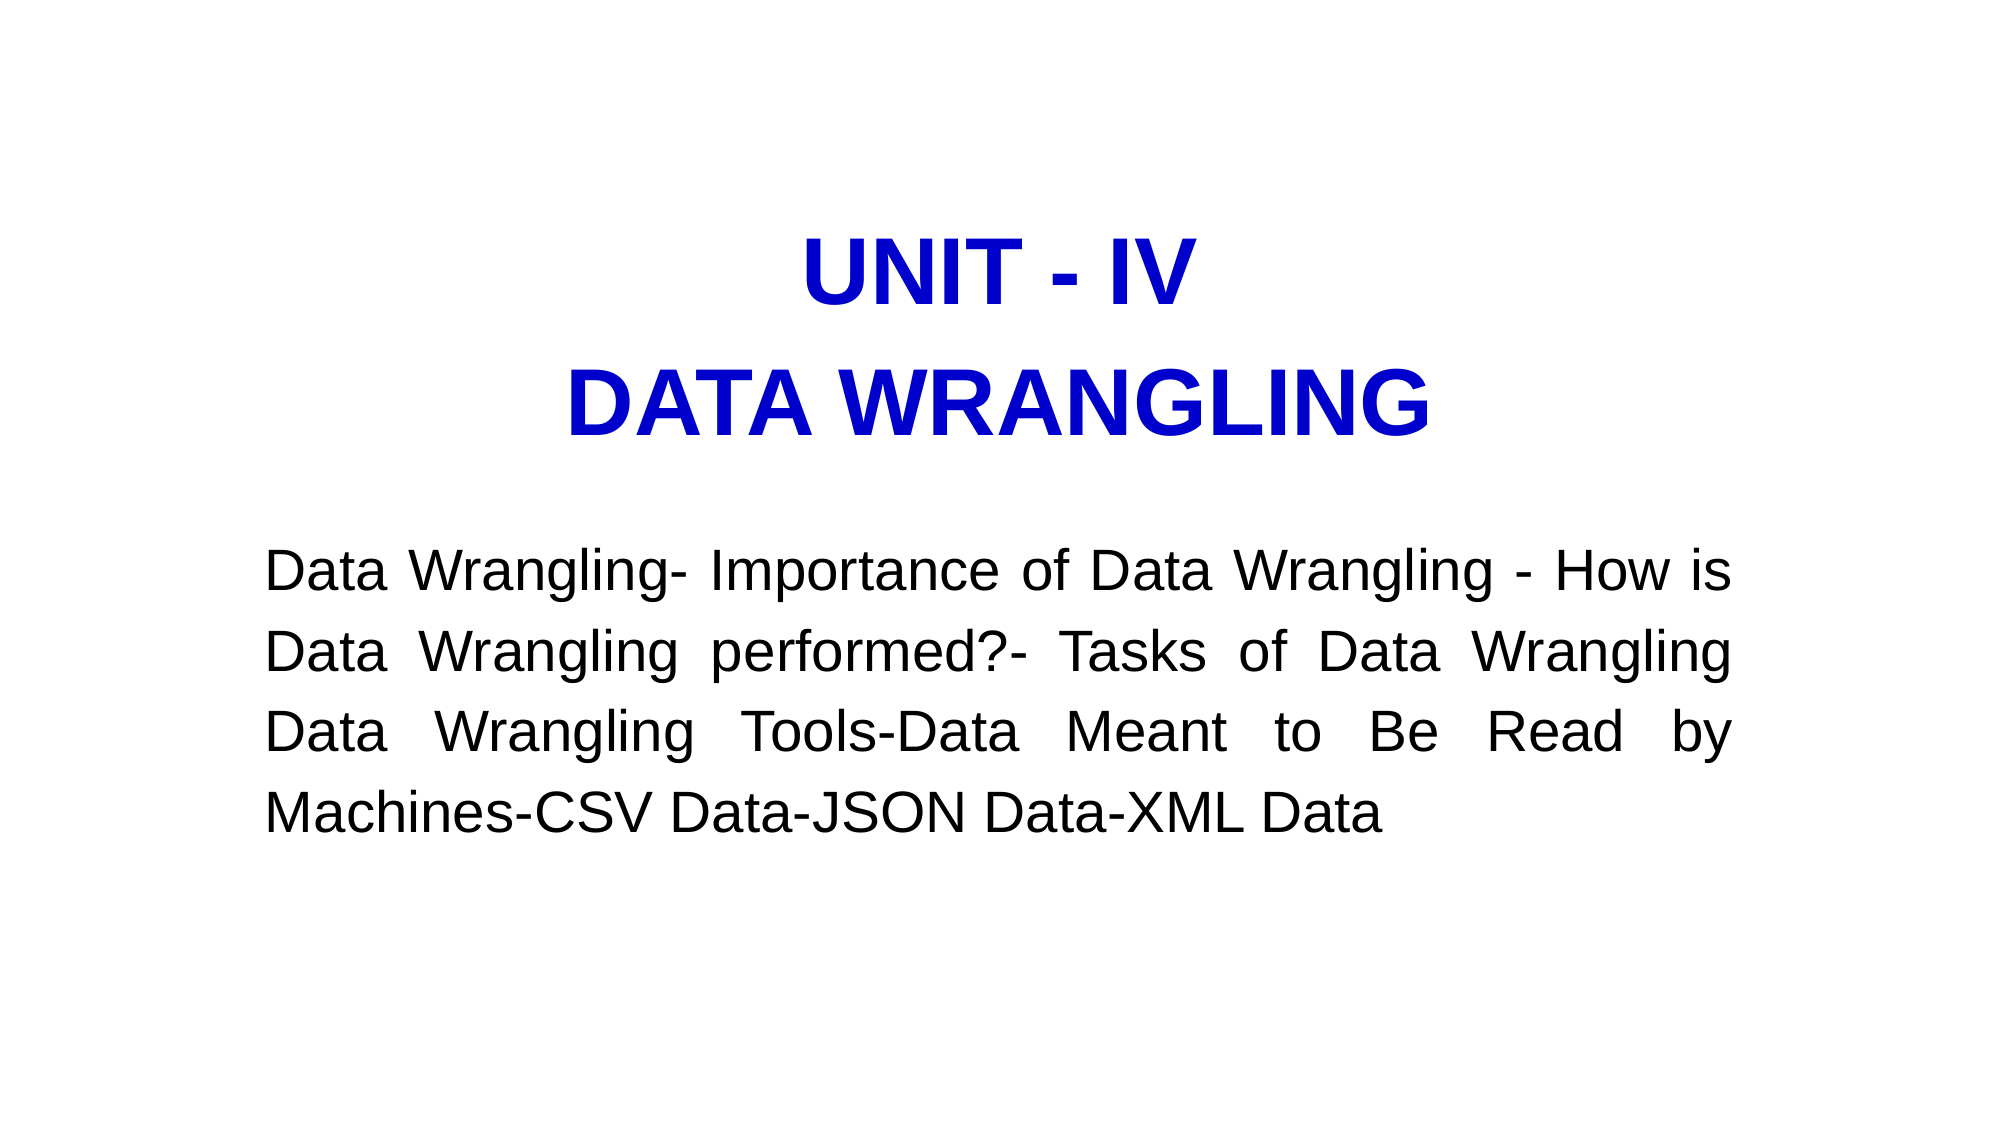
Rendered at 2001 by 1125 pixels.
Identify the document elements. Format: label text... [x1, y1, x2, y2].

subtitle Data Wrangling- Importance of Data Wrangling - How is Data Wrangling performed?- Tasks of Data Wrangling Data Wrangling Tools-Data Meant to Be Read by Machines-CSV Data-JSON Data-XML Data [249, 514, 1750, 863]
title UNIT - IV DATA WRANGLING [249, 184, 1750, 514]
